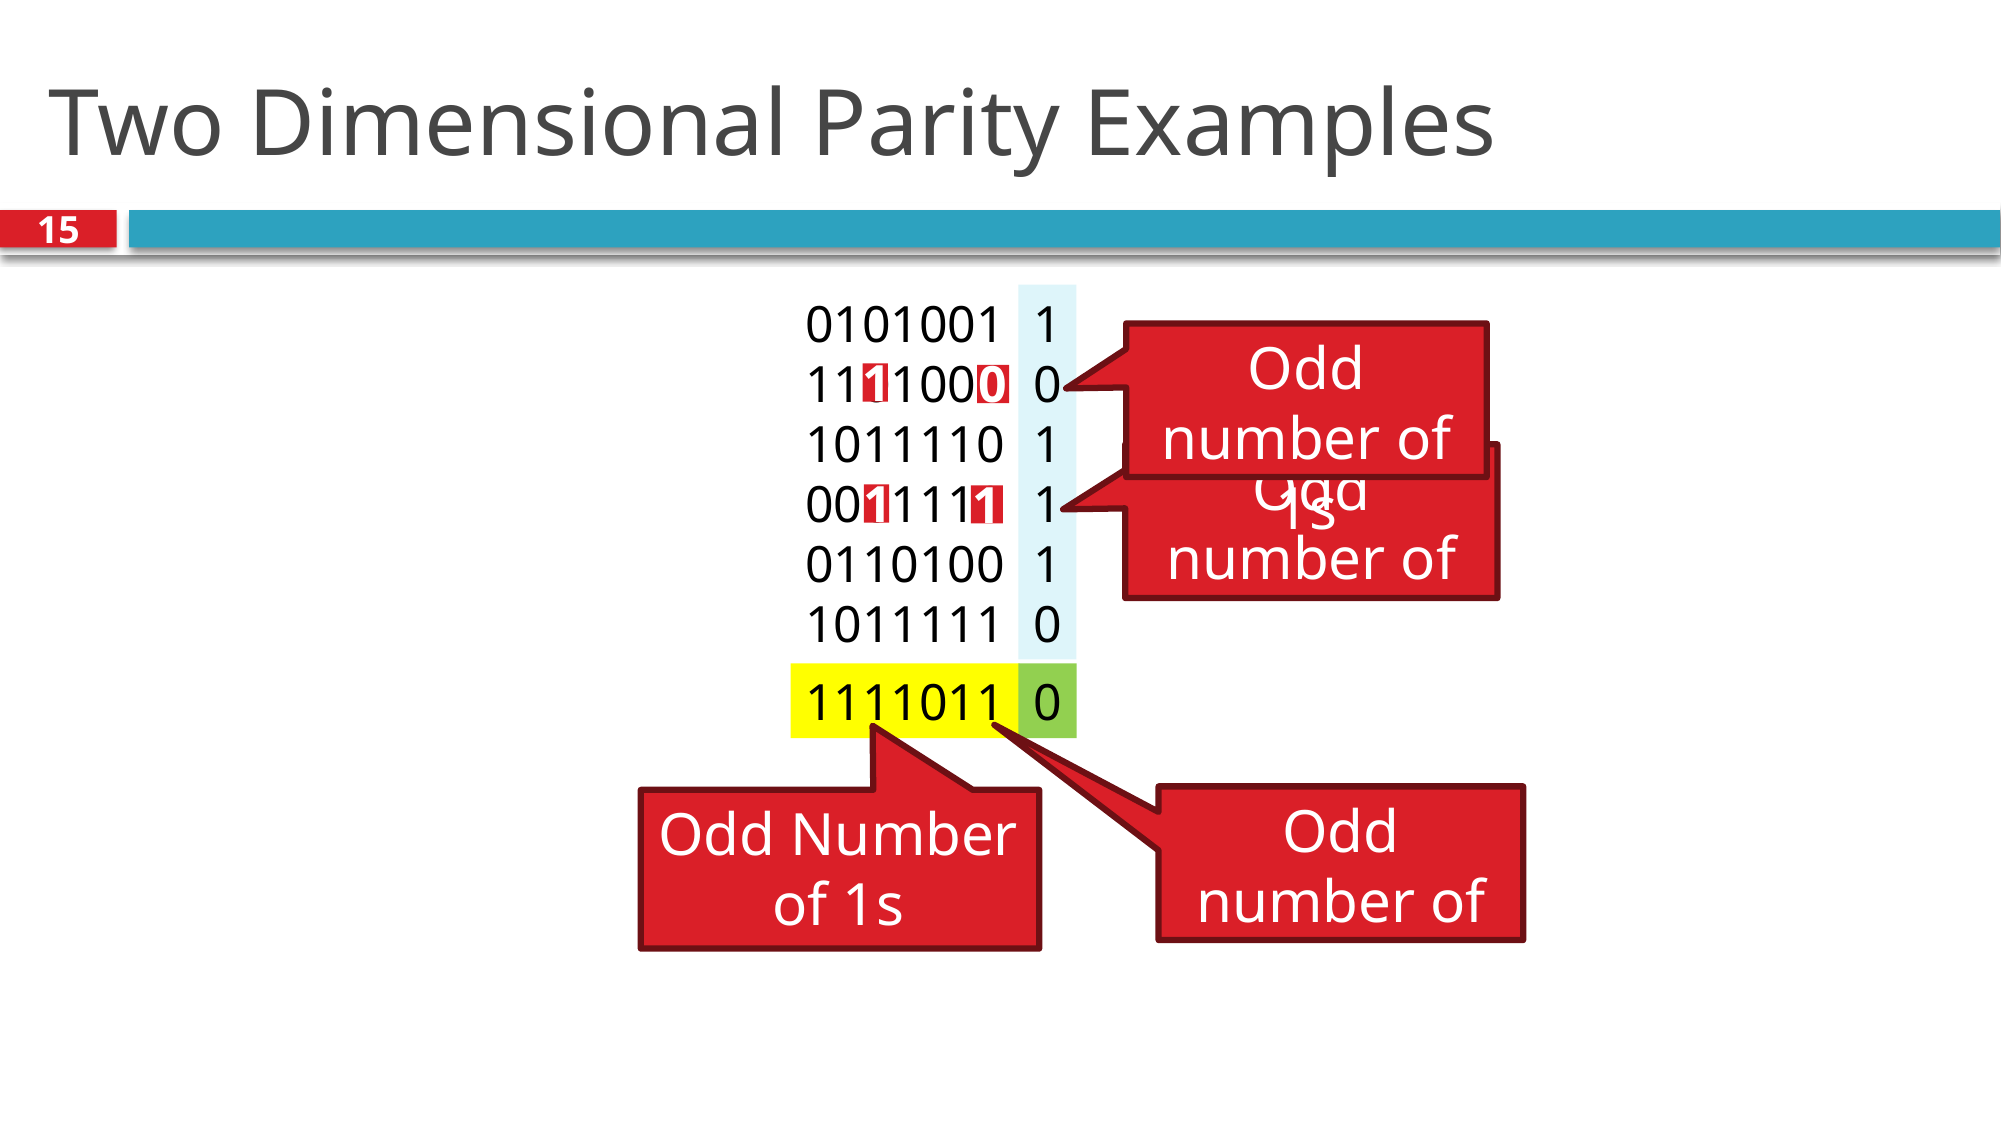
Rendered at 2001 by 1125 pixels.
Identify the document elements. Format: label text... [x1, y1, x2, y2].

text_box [638, 789, 1040, 949]
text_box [958, 465, 1016, 542]
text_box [1158, 785, 1524, 944]
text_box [1125, 323, 1487, 481]
title Two Dimensional Parity Examples [33, 37, 1967, 200]
text_box 0 [1018, 663, 1077, 739]
slide_number 15 [0, 206, 117, 257]
text_box 1111011 [790, 663, 1018, 739]
text_box 1 0 1 1 1 0 [1018, 284, 1077, 660]
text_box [847, 343, 906, 420]
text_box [1124, 443, 1498, 602]
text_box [848, 464, 908, 541]
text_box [964, 344, 1022, 422]
text_box 0101001 1101001 1011110 0001110 0110100 1011111 [790, 284, 1018, 660]
